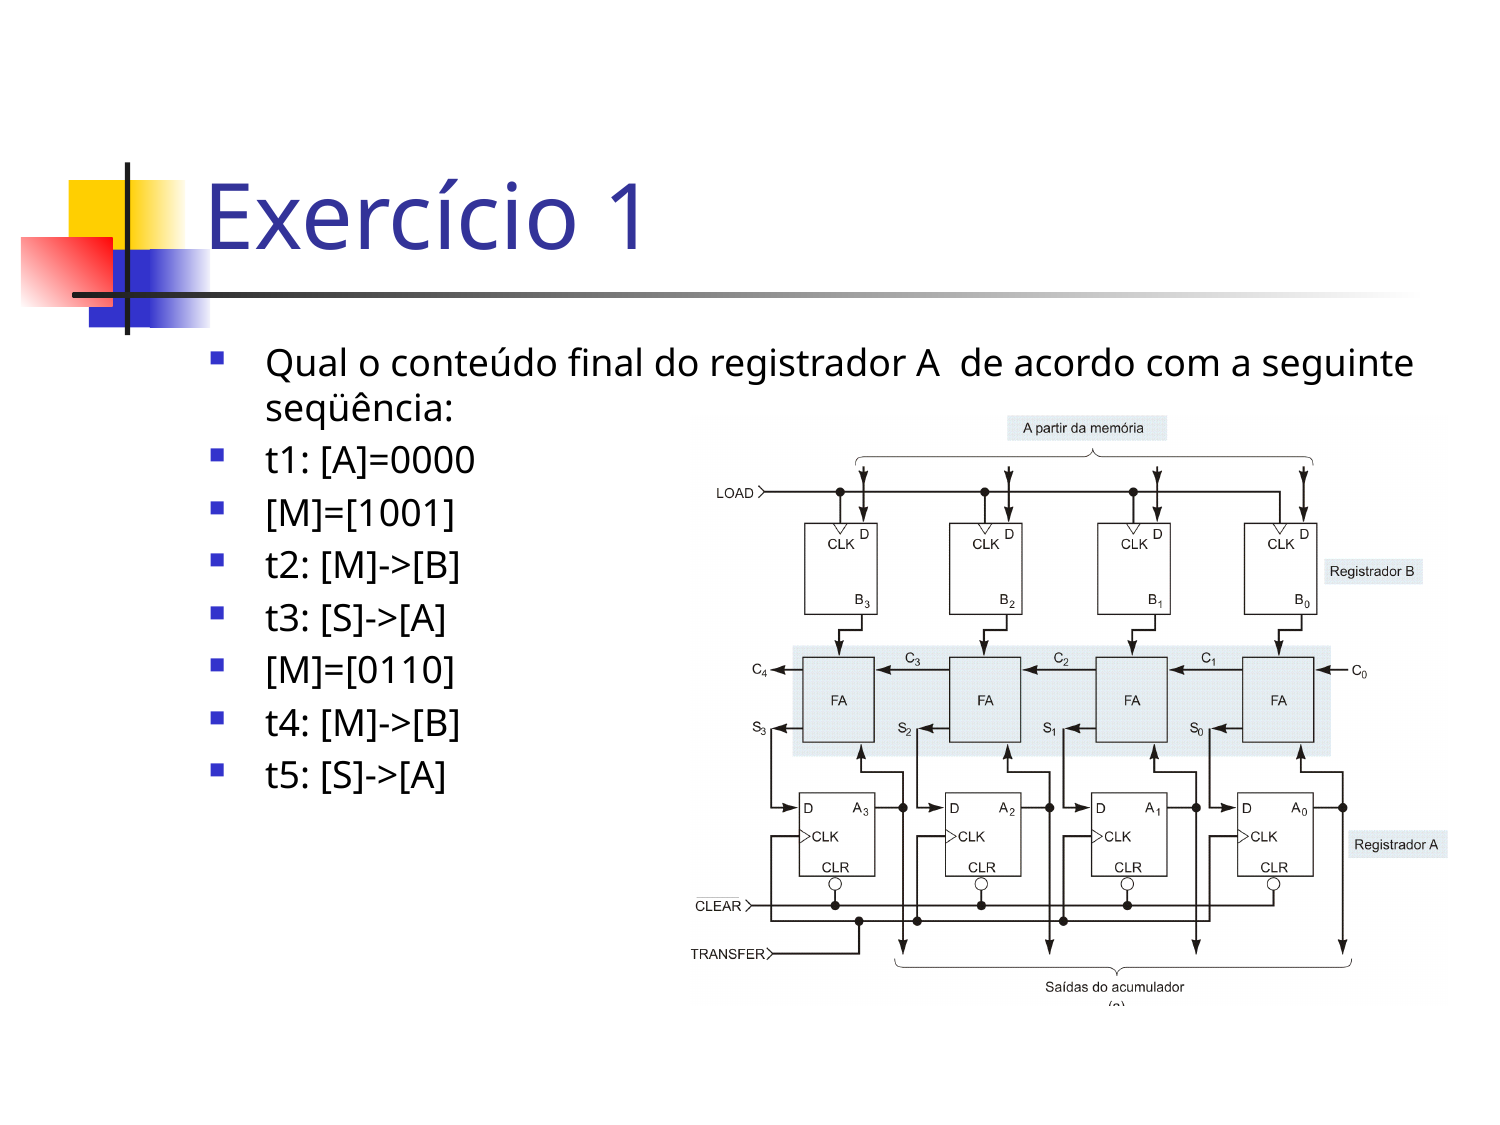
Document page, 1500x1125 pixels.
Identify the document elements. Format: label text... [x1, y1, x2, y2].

list Qual o conteúdo final do registrador A de acordo com a seguinte seqüência: t1: [A]=0000 [M]=[1001] t2: [M]->[B] t3: [S]->[A] [M]=[0110] t4: [M]->[B] t5: [S]->[A] [193, 330, 1470, 1007]
title Exercício 1 [188, 34, 1468, 276]
picture [690, 415, 1448, 1007]
